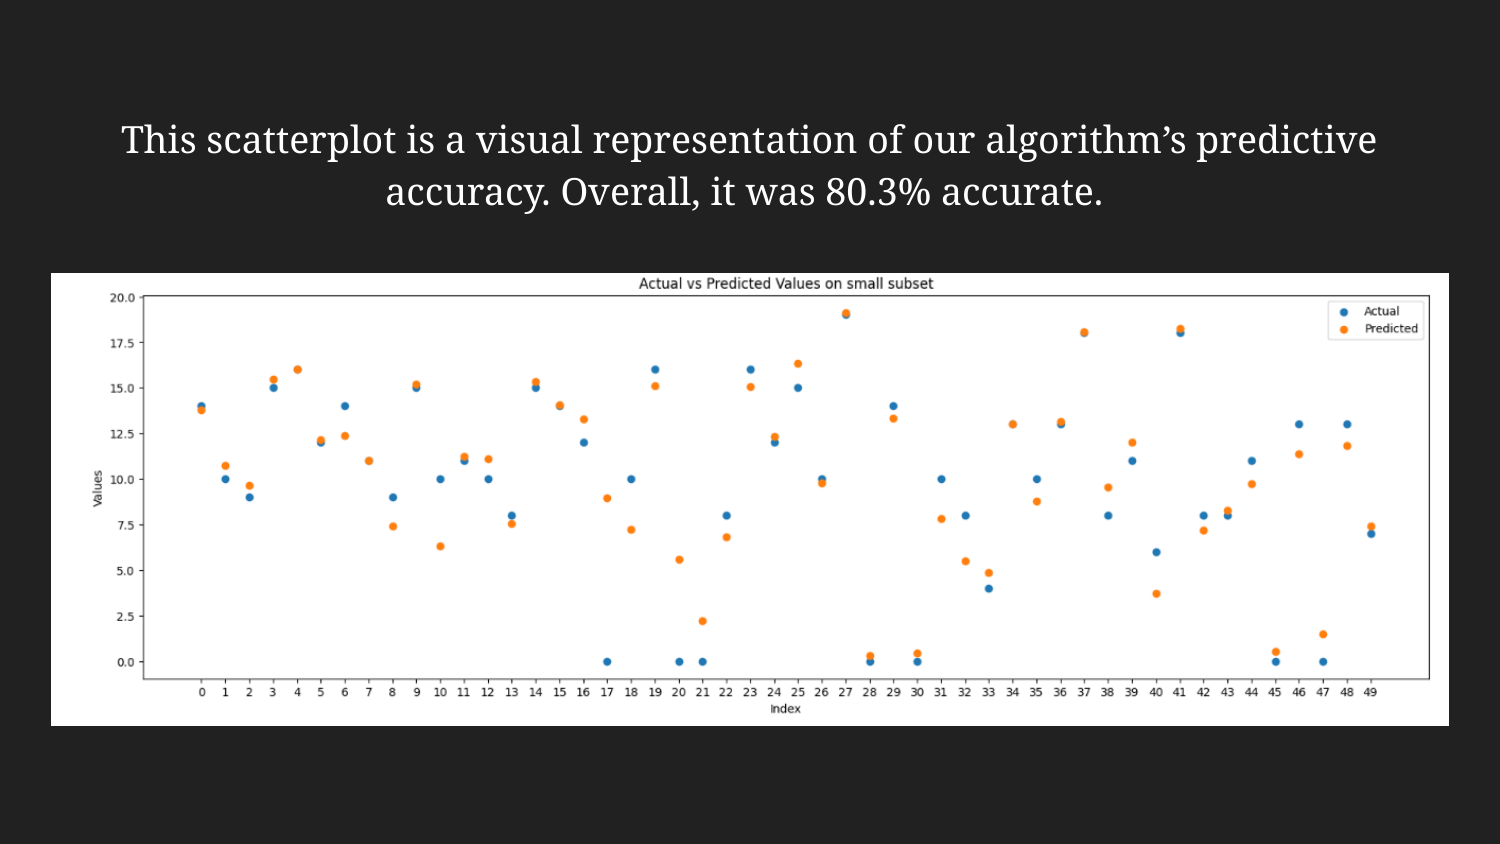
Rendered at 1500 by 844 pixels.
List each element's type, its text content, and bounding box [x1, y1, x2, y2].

list This scatterplot is a visual representation of our algorithm’s predictive accuracy. Overall, it was 80.3% accurate. [51, 94, 1449, 232]
picture [50, 272, 1450, 727]
